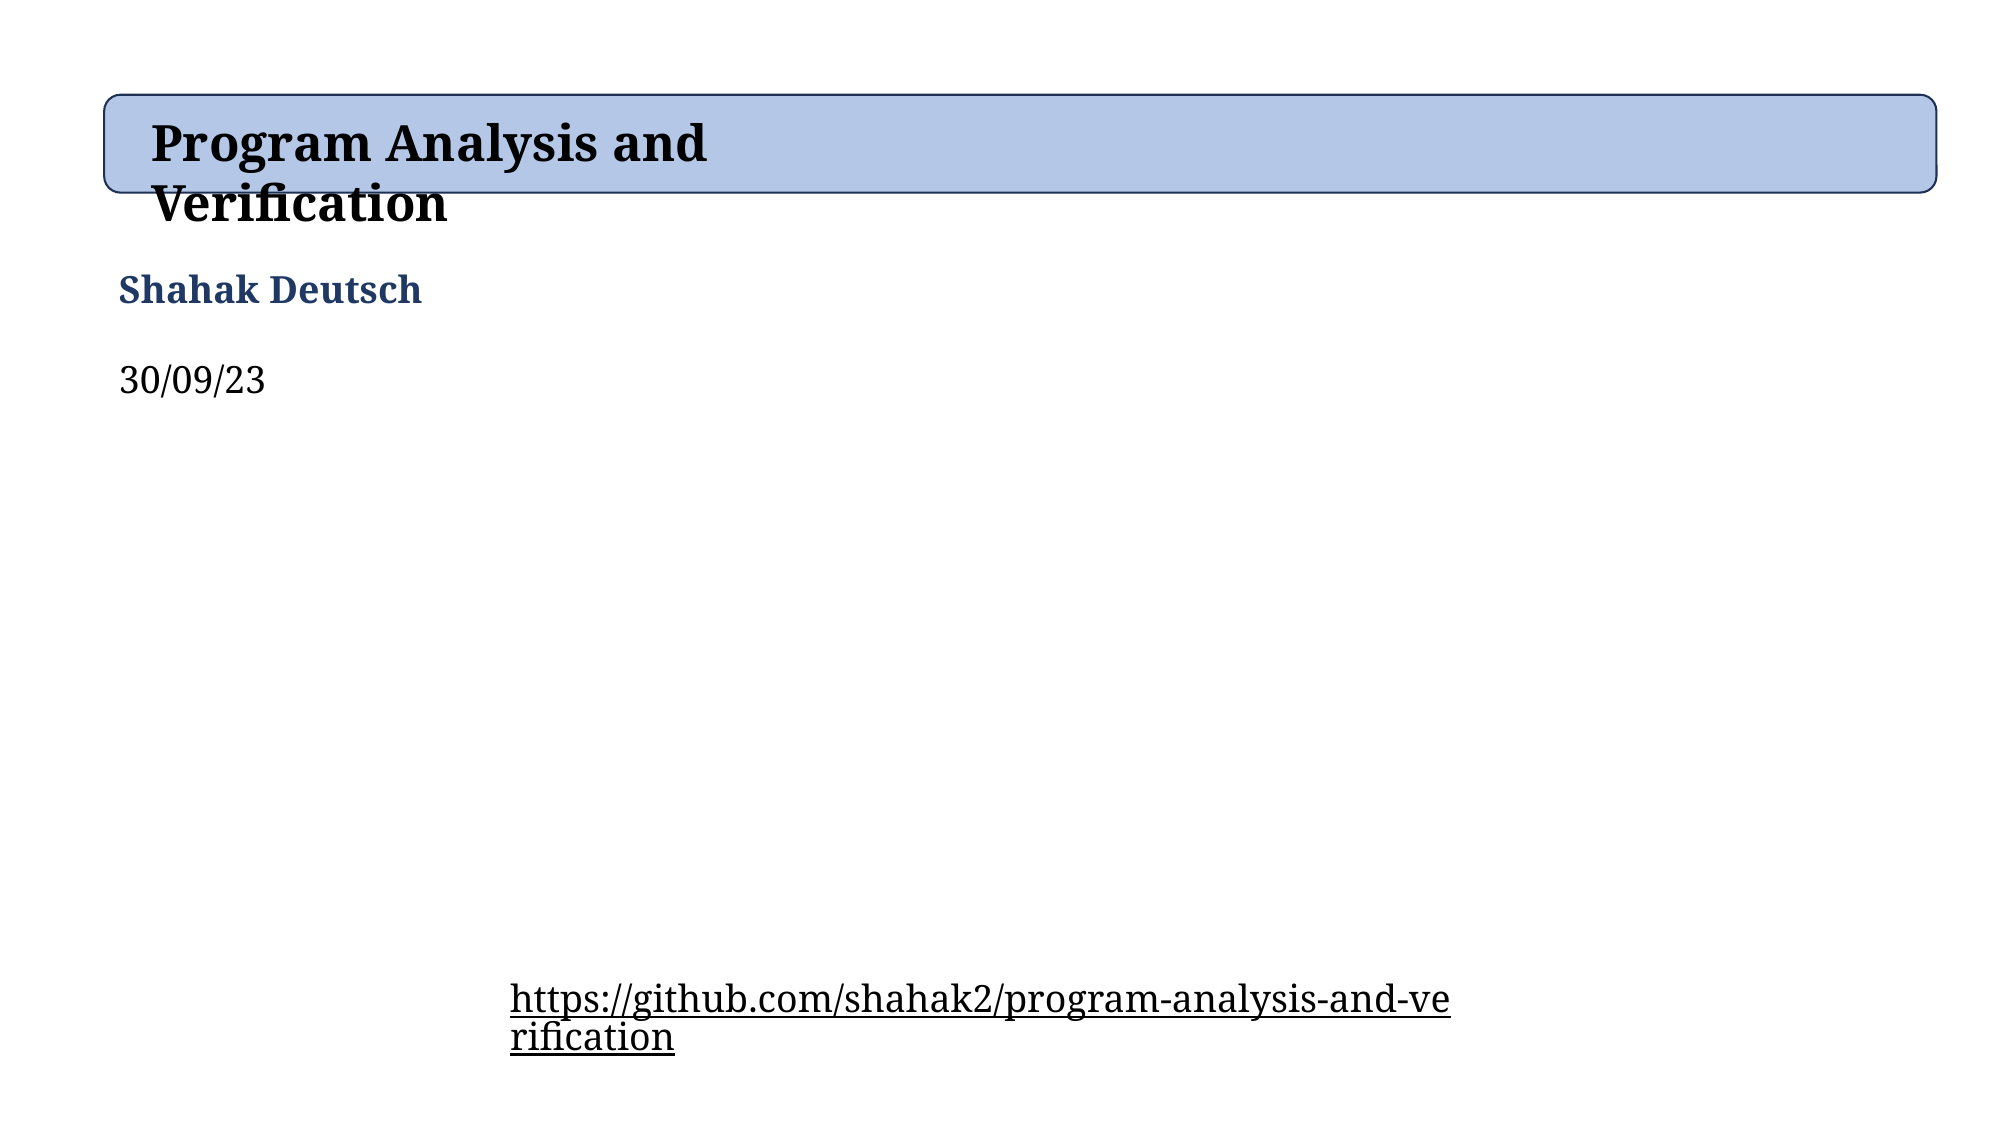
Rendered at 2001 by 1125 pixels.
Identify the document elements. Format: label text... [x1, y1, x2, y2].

text_box https://github.com/shahak2/program-analysis-and-verification [495, 967, 1473, 1079]
text_box Program Analysis and Verification [136, 104, 913, 239]
text_box [103, 93, 1938, 194]
text_box Shahak Deutsch 30/09/23 [104, 258, 592, 409]
